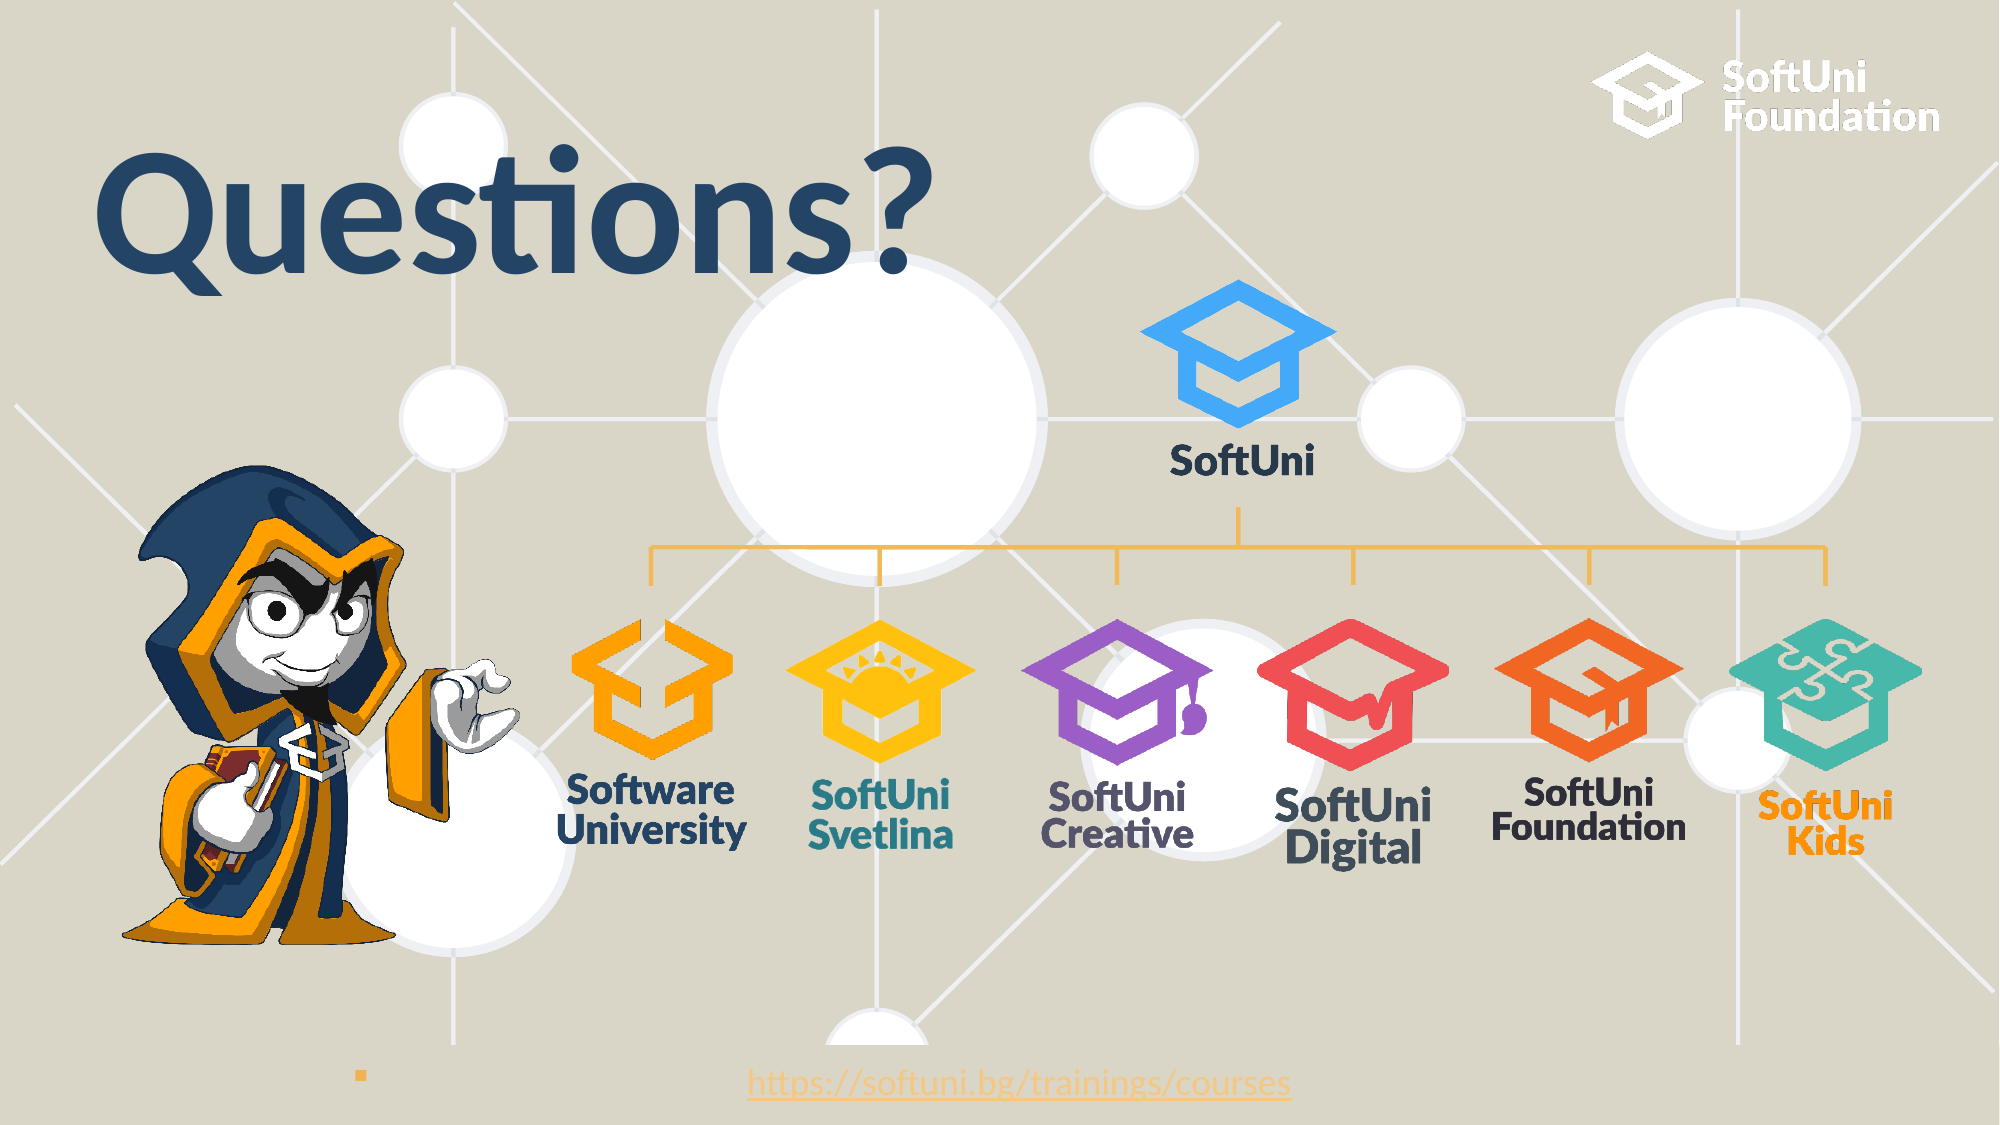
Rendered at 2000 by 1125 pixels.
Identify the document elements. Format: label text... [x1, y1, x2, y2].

picture [1729, 619, 1922, 855]
picture [27, 364, 747, 1045]
picture [1021, 619, 1213, 848]
picture [785, 619, 977, 850]
picture [1590, 51, 1939, 139]
picture [1257, 619, 1449, 877]
picture [1139, 279, 1337, 476]
picture [1493, 618, 1685, 840]
text_box https://softuni.bg/trainings/courses [0, 1049, 1987, 1110]
